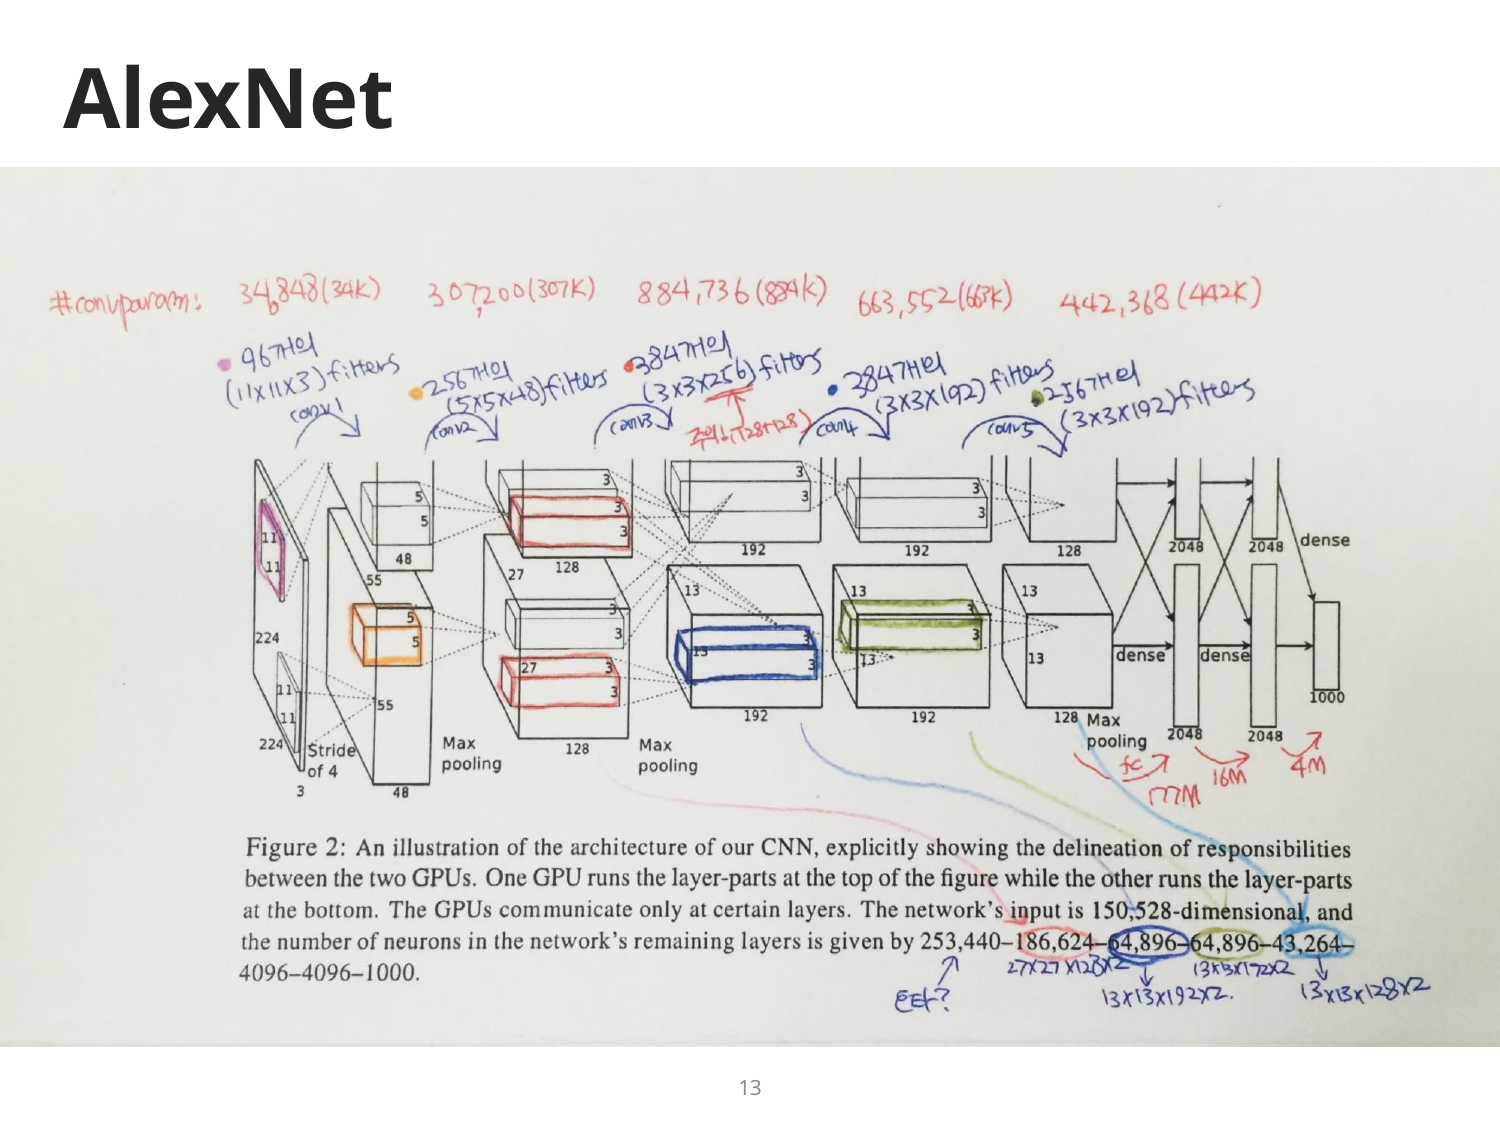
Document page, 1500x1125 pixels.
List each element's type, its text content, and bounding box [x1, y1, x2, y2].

title AlexNet [48, 41, 1456, 149]
slide_number 13 [575, 1058, 925, 1119]
picture [0, 167, 1500, 1047]
